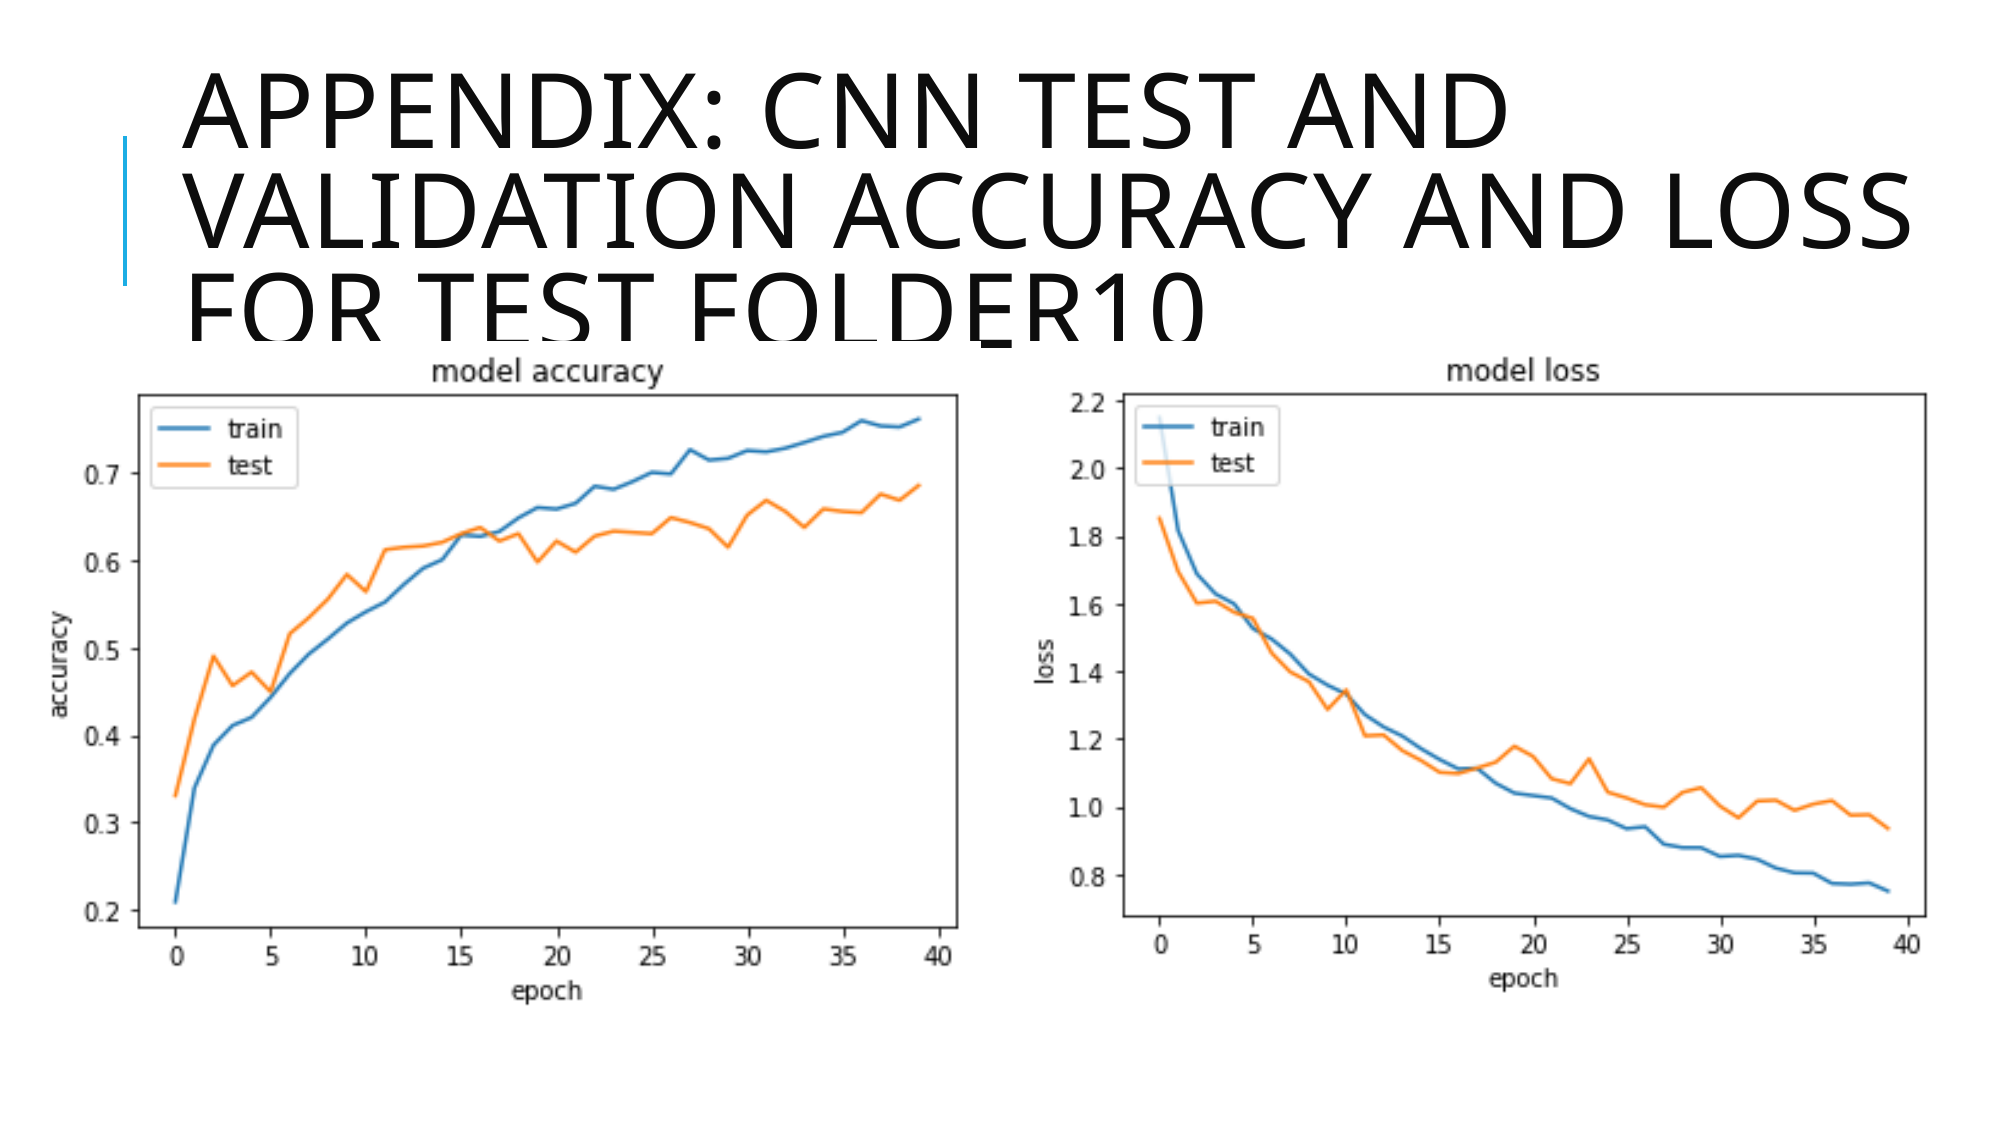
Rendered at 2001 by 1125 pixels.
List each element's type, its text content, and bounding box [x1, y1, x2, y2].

title Appendix: CNN Test and Validation Accuracy and loss for Test Folder10 [168, 96, 1949, 342]
picture [1018, 341, 1949, 1007]
picture [31, 341, 981, 1021]
